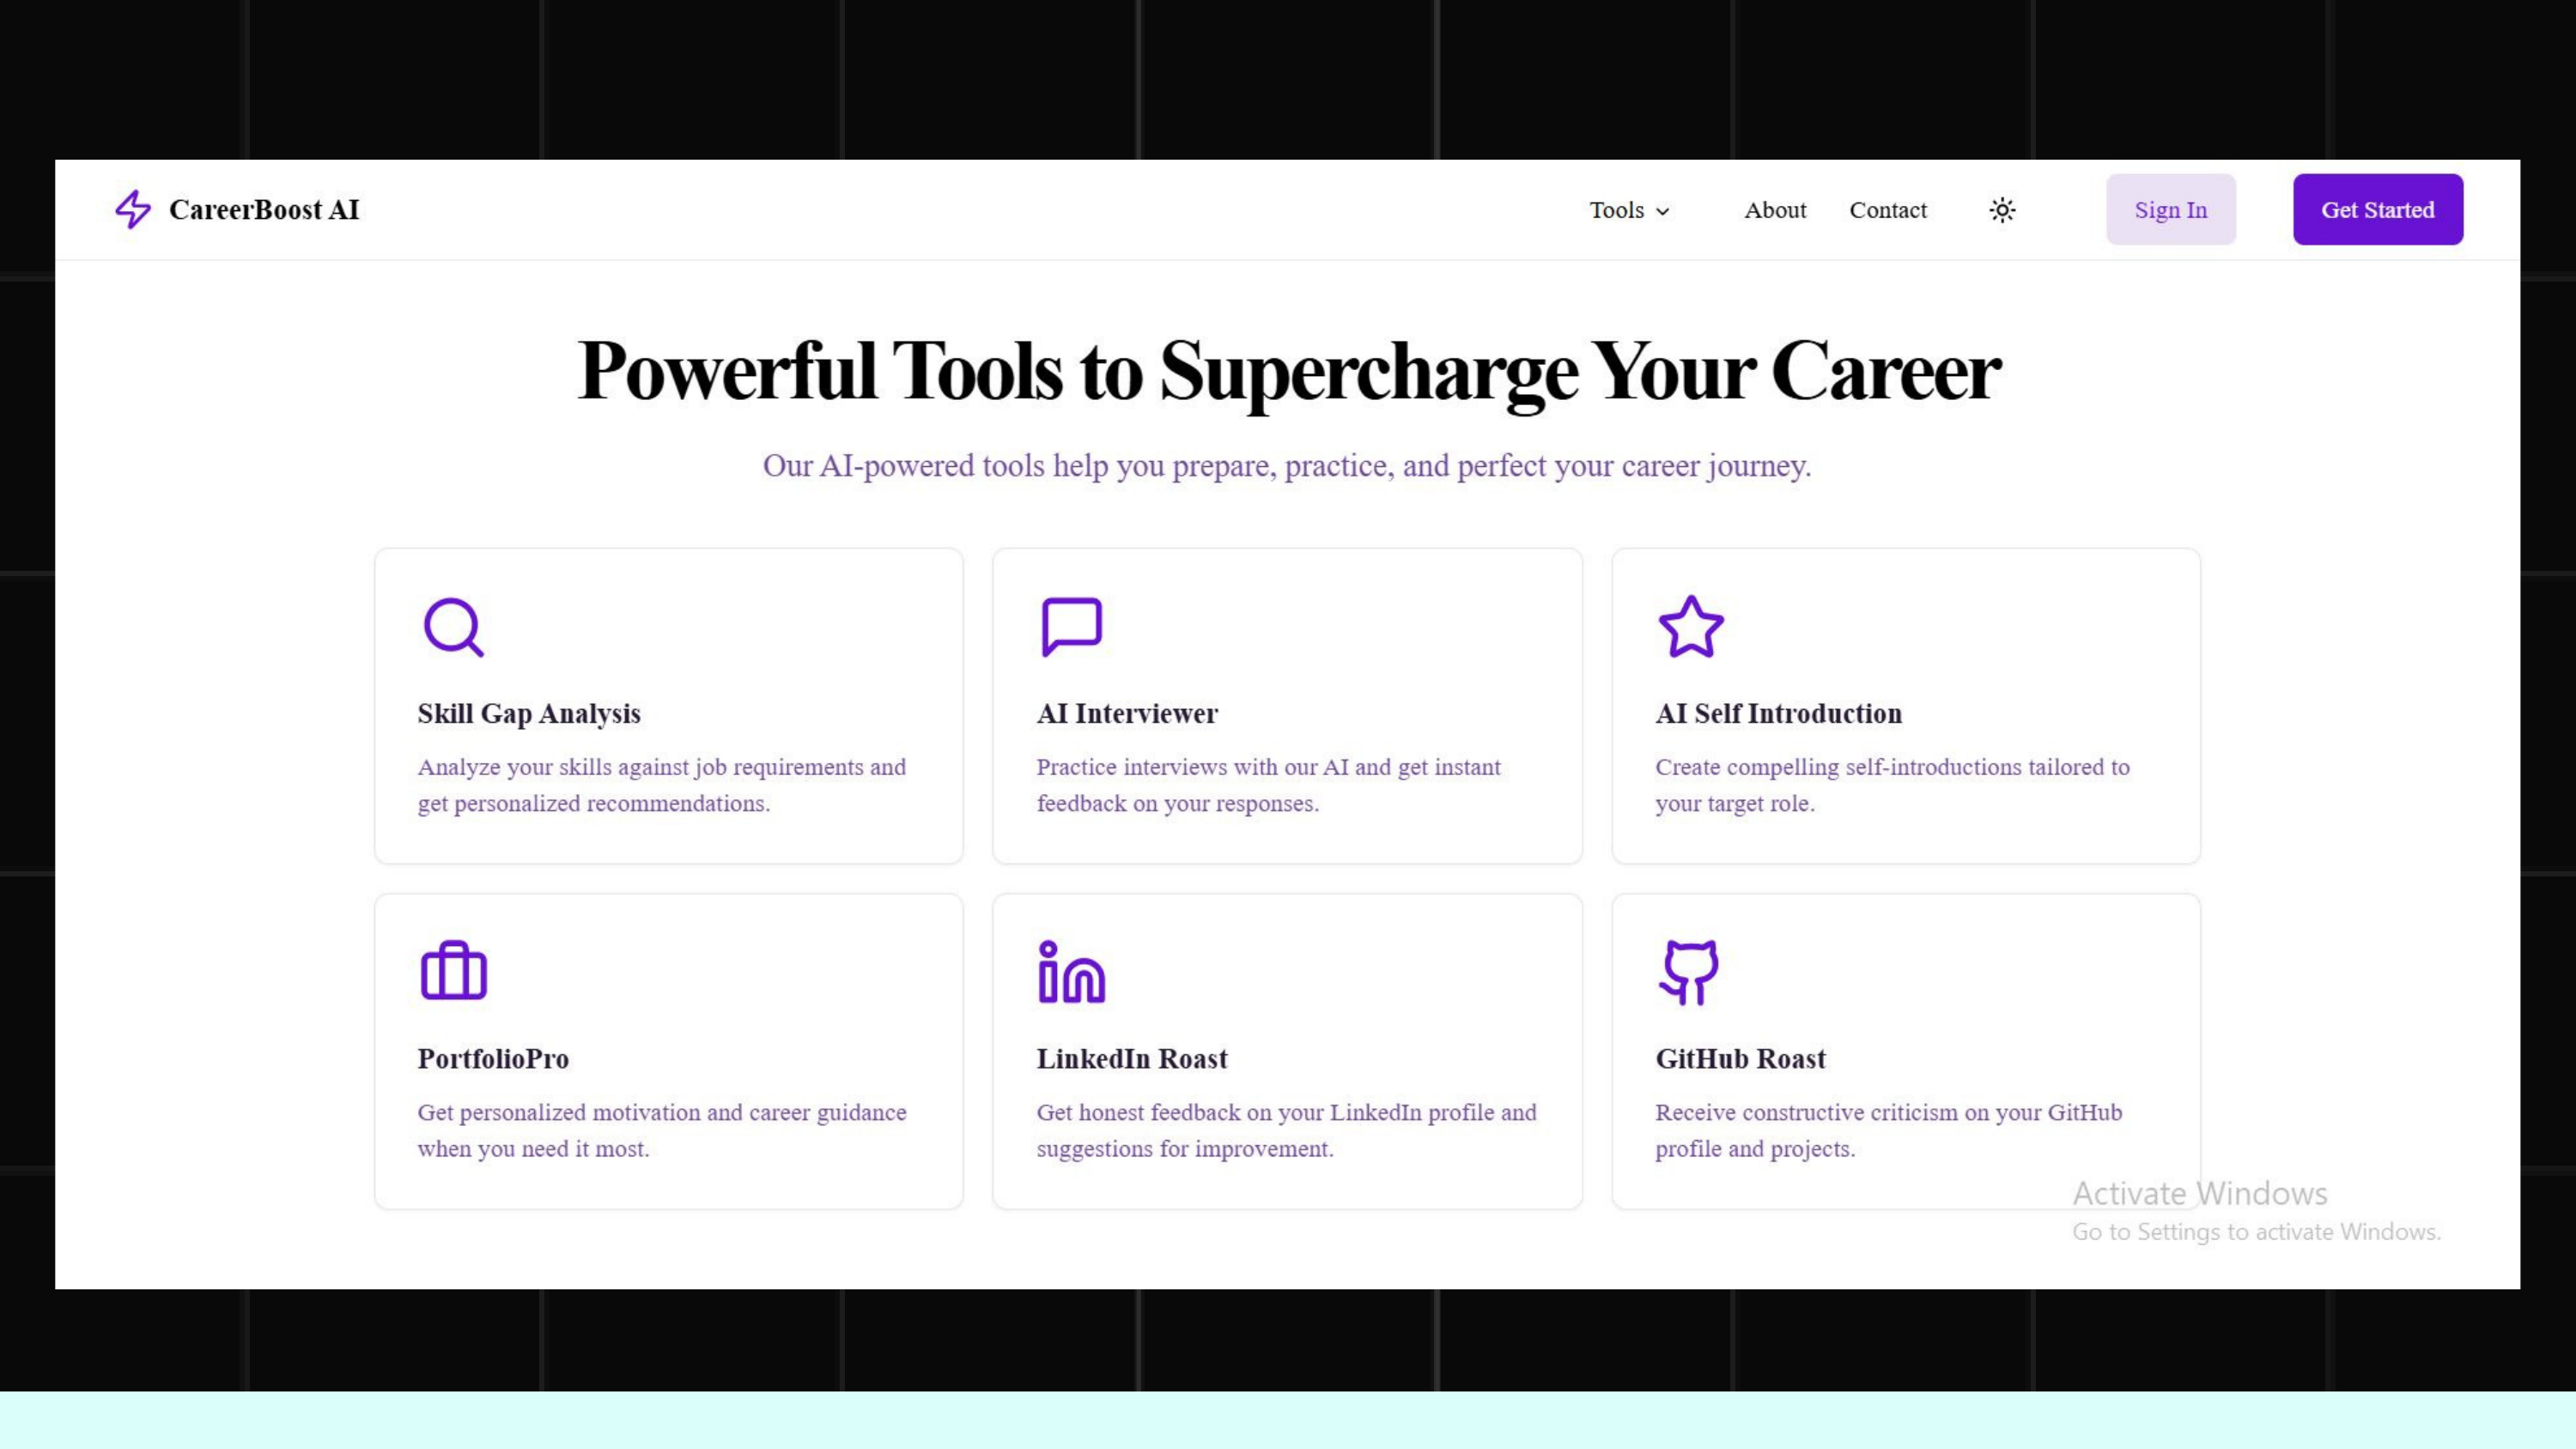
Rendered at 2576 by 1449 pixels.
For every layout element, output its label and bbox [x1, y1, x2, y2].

text_box [0, 1391, 2576, 1449]
text_box [0, 0, 2576, 1390]
